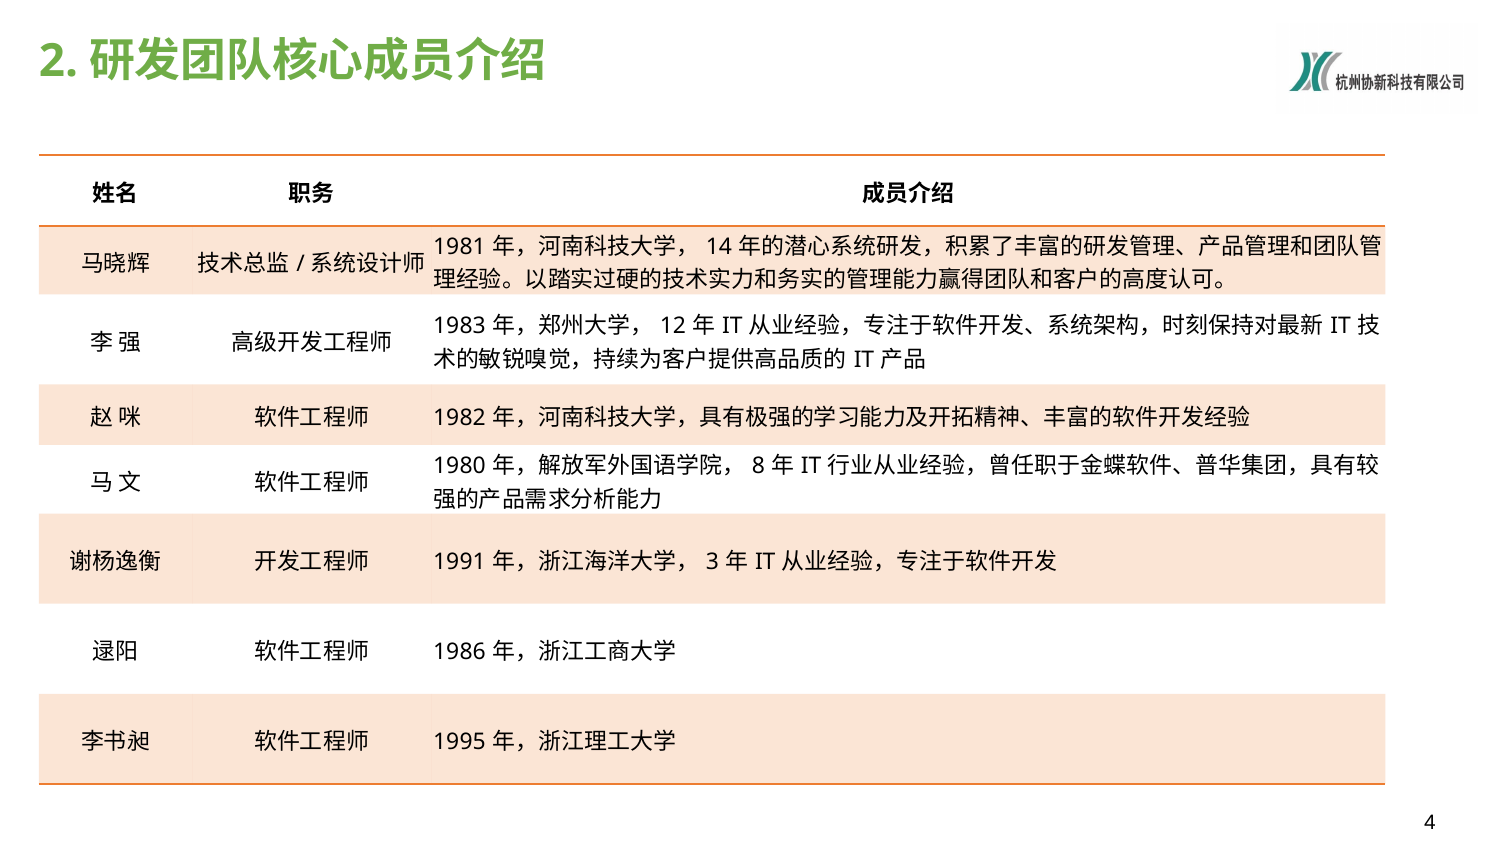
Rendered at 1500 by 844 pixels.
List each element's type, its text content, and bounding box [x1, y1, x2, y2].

table_cell 技术总监/系统设计师 [192, 227, 431, 294]
table_cell 马 文 [39, 445, 192, 514]
table_cell 李书昶 [39, 694, 192, 783]
table_cell 逯阳 [39, 604, 192, 694]
table_header 姓名 [39, 156, 192, 225]
picture [1275, 23, 1478, 114]
table_cell 1981年，河南科技大学，14年的潜心系统研发，积累了丰富的研发管理、产品管理和团队管理经验。以踏实过硬的技术实力和务实的管理能力赢得团队和客户的高度认可。 [431, 227, 1385, 294]
table_cell 赵 咪 [39, 384, 192, 445]
table_cell 1995年，浙江理工大学 [431, 694, 1385, 783]
table_cell 高级开发工程师 [192, 294, 431, 384]
table_cell 软件工程师 [192, 445, 431, 514]
table_cell 1980年，解放军外国语学院，8年IT行业从业经验，曾任职于金蝶软件、普华集团，具有较强的产品需求分析能力 [431, 445, 1385, 514]
slide_number 3 [1423, 808, 1481, 834]
table_cell 开发工程师 [192, 514, 431, 604]
table_cell 1991年，浙江海洋大学，3年IT从业经验，专注于软件开发 [431, 514, 1385, 604]
table_header 成员介绍 [431, 156, 1385, 225]
table_cell 马晓辉 [39, 227, 192, 294]
table_cell 1986年，浙江工商大学 [431, 604, 1385, 694]
table_header 职务 [192, 156, 431, 225]
title 2.研发团队核心成员介绍 [38, 35, 1238, 86]
table_cell 软件工程师 [192, 384, 431, 445]
table_cell 软件工程师 [192, 694, 431, 783]
table_cell 1982年，河南科技大学，具有极强的学习能力及开拓精神、丰富的软件开发经验 [431, 384, 1385, 445]
table_cell 谢杨逸衡 [39, 514, 192, 604]
table_cell 李 强 [39, 294, 192, 384]
table_cell 1983年，郑州大学，12年IT从业经验，专注于软件开发、系统架构，时刻保持对最新IT技术的敏锐嗅觉，持续为客户提供高品质的IT产品 [431, 294, 1385, 384]
table_cell 软件工程师 [192, 604, 431, 694]
